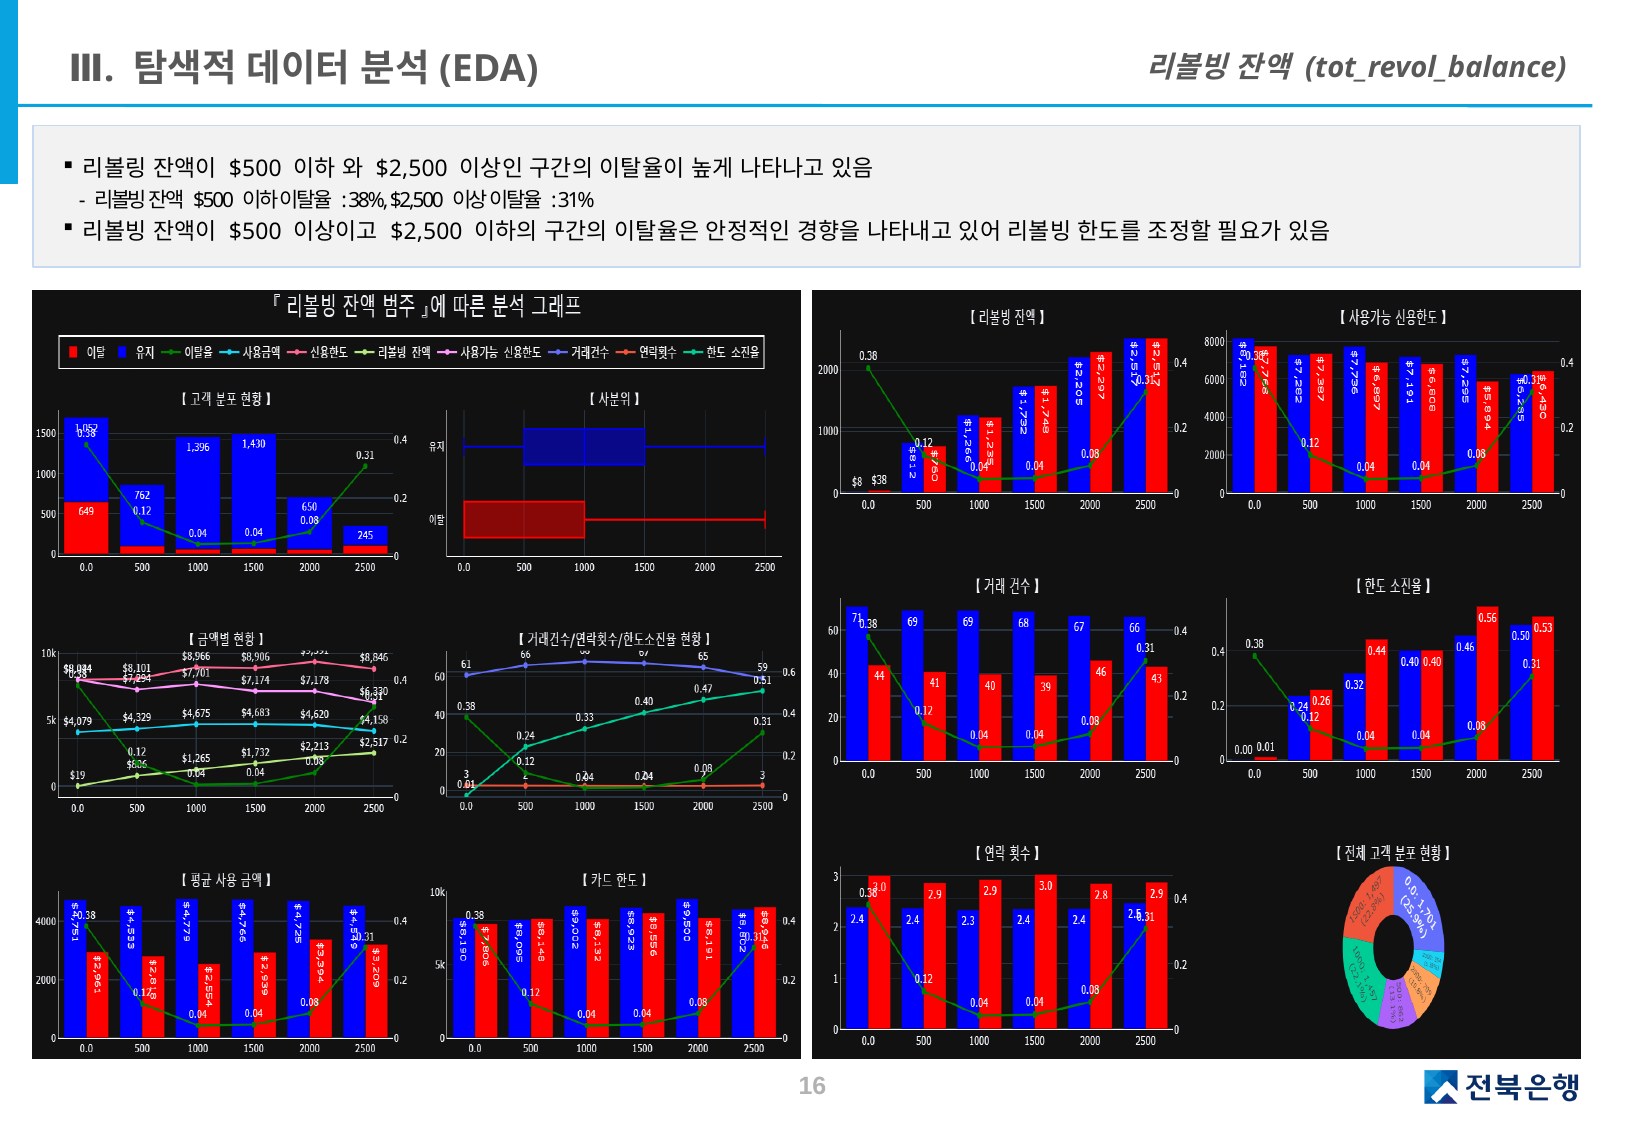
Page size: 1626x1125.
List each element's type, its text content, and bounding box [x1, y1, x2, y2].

picture [32, 290, 801, 1059]
picture [1399, 1060, 1603, 1113]
text_box Ⅲ. 탐색적 데이터 분석(EDA) [68, 37, 919, 95]
text_box 리볼빙 잔액 (tot_revol_balance) [1414, 37, 1582, 95]
slide_number 15 [774, 1054, 850, 1115]
picture [812, 290, 1581, 1059]
text_box 리볼링 잔액이 $500 이하 와 $2,500 이상인 구간의 이탈율이 높게 나타나고 있음 - 리볼빙 잔액 $500 이하 이탈율 : 38%, $2,500 이상 이탈율 : 31% 리볼빙 잔액이 $500 이상이고 $2,500 이하의 구간의 이탈율은 안정적인 경향을 나타내고 있어 리볼빙 한도를 조정할 필요가 있음 [32, 125, 1581, 268]
